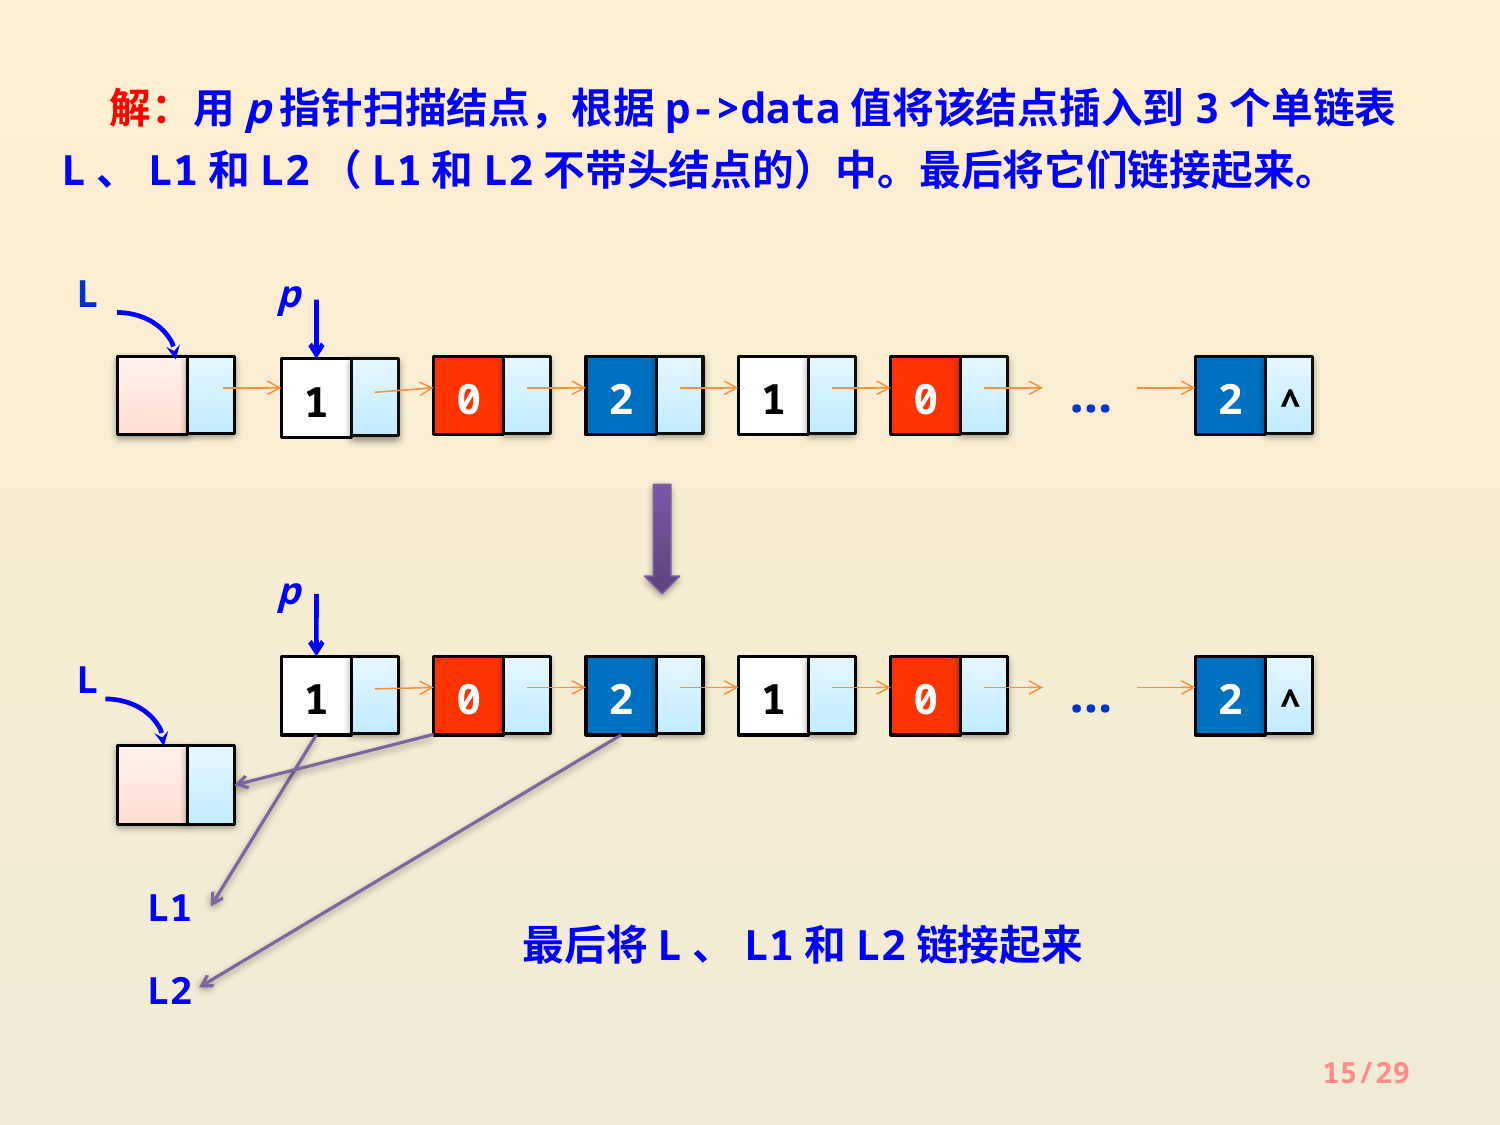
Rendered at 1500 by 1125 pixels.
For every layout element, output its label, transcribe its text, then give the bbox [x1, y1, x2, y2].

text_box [46, 484, 1313, 1013]
slide_number 15/29 [1074, 1042, 1425, 1103]
text_box 解：用p指针扫描结点，根据p->data值将该结点插入到3个单链表L、L1和L2（L1和L2不带头结点的）中。最后将它们链接起来。 [46, 61, 1454, 202]
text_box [58, 265, 1313, 438]
